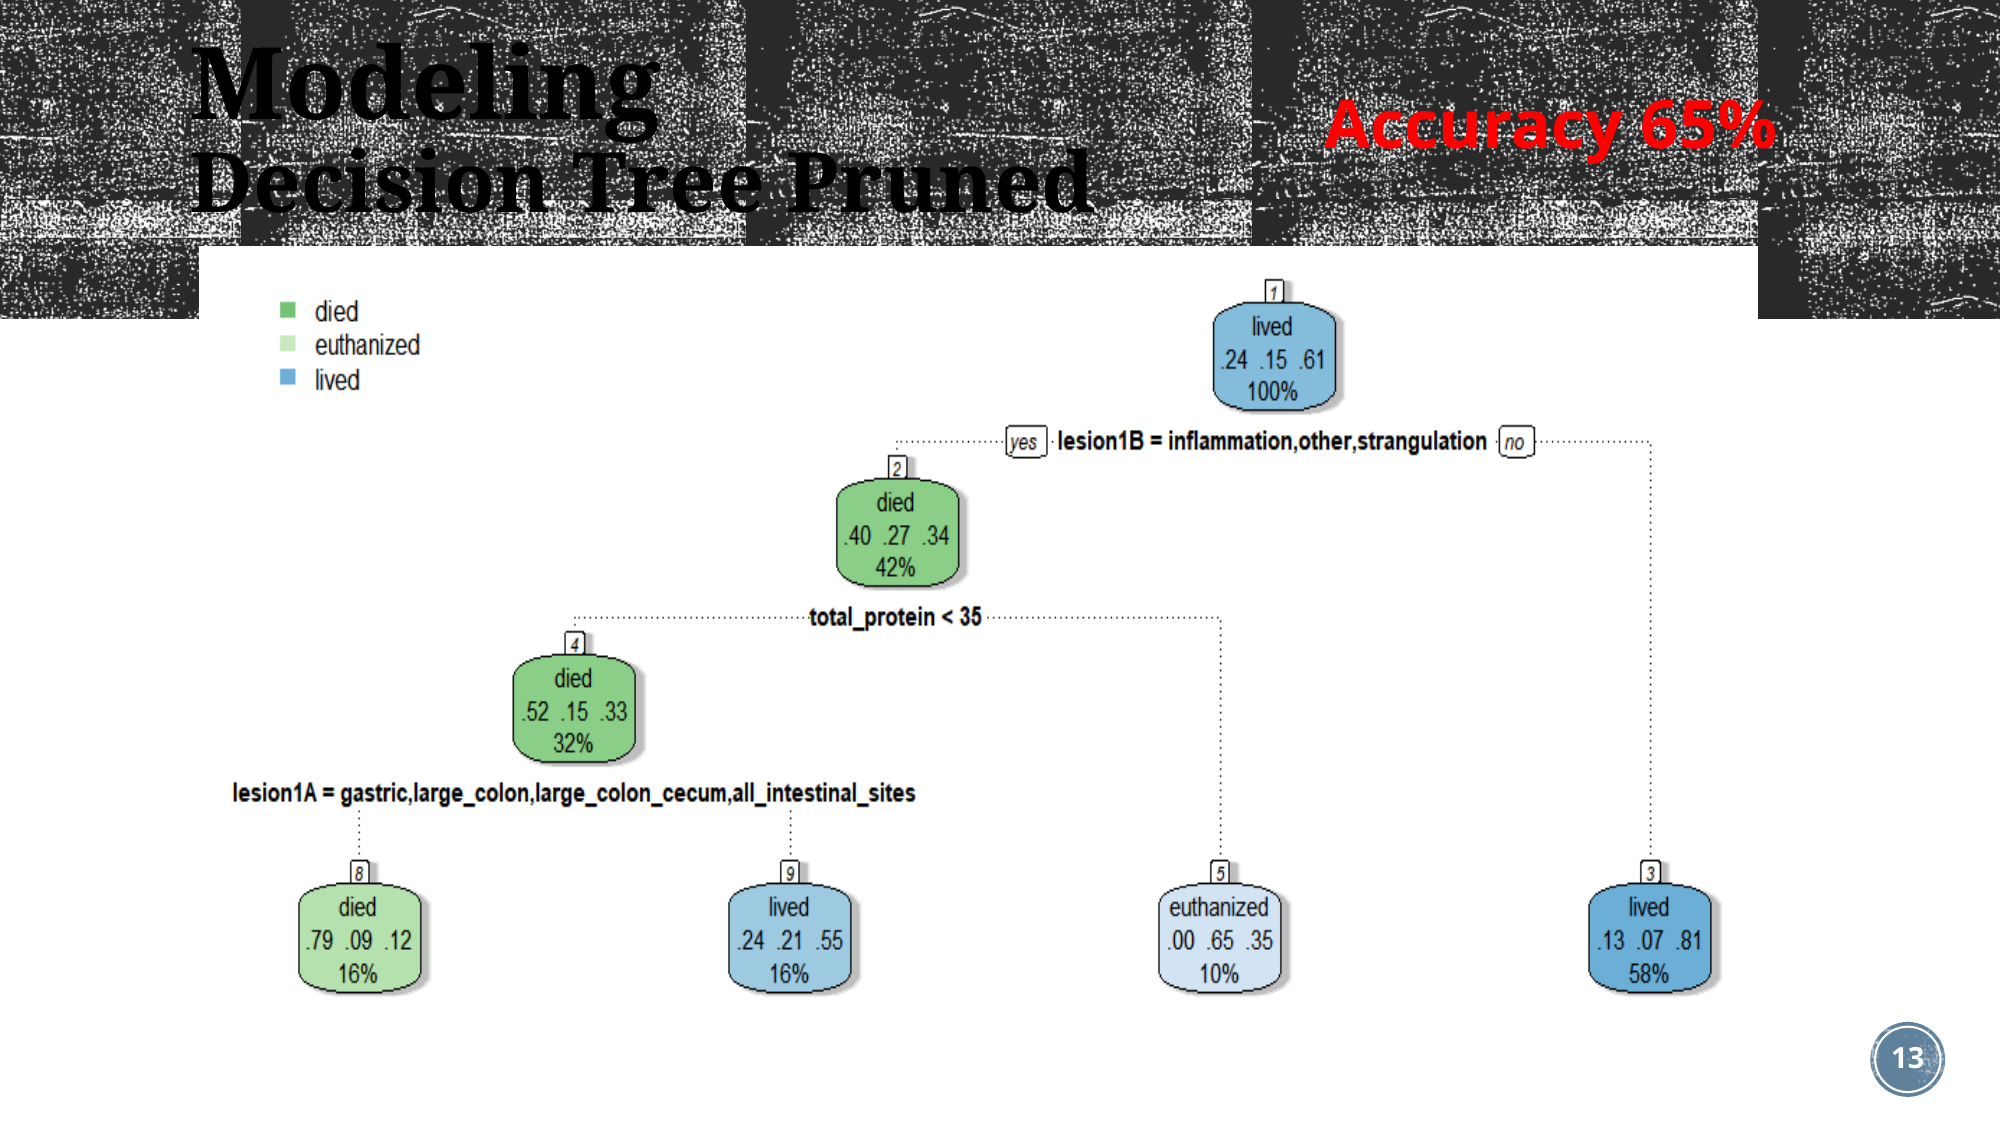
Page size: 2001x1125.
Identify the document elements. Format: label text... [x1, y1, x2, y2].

picture [199, 246, 1758, 1029]
text_box Accuracy 65% [1309, 74, 1825, 170]
slide_number 13 [1855, 1028, 1961, 1089]
table_cell Extremities Temperature [1758, 0, 2000, 319]
title Modeling Decision Tree Pruned [174, 0, 1825, 264]
table_cell Extremities Temperature [0, 0, 199, 319]
